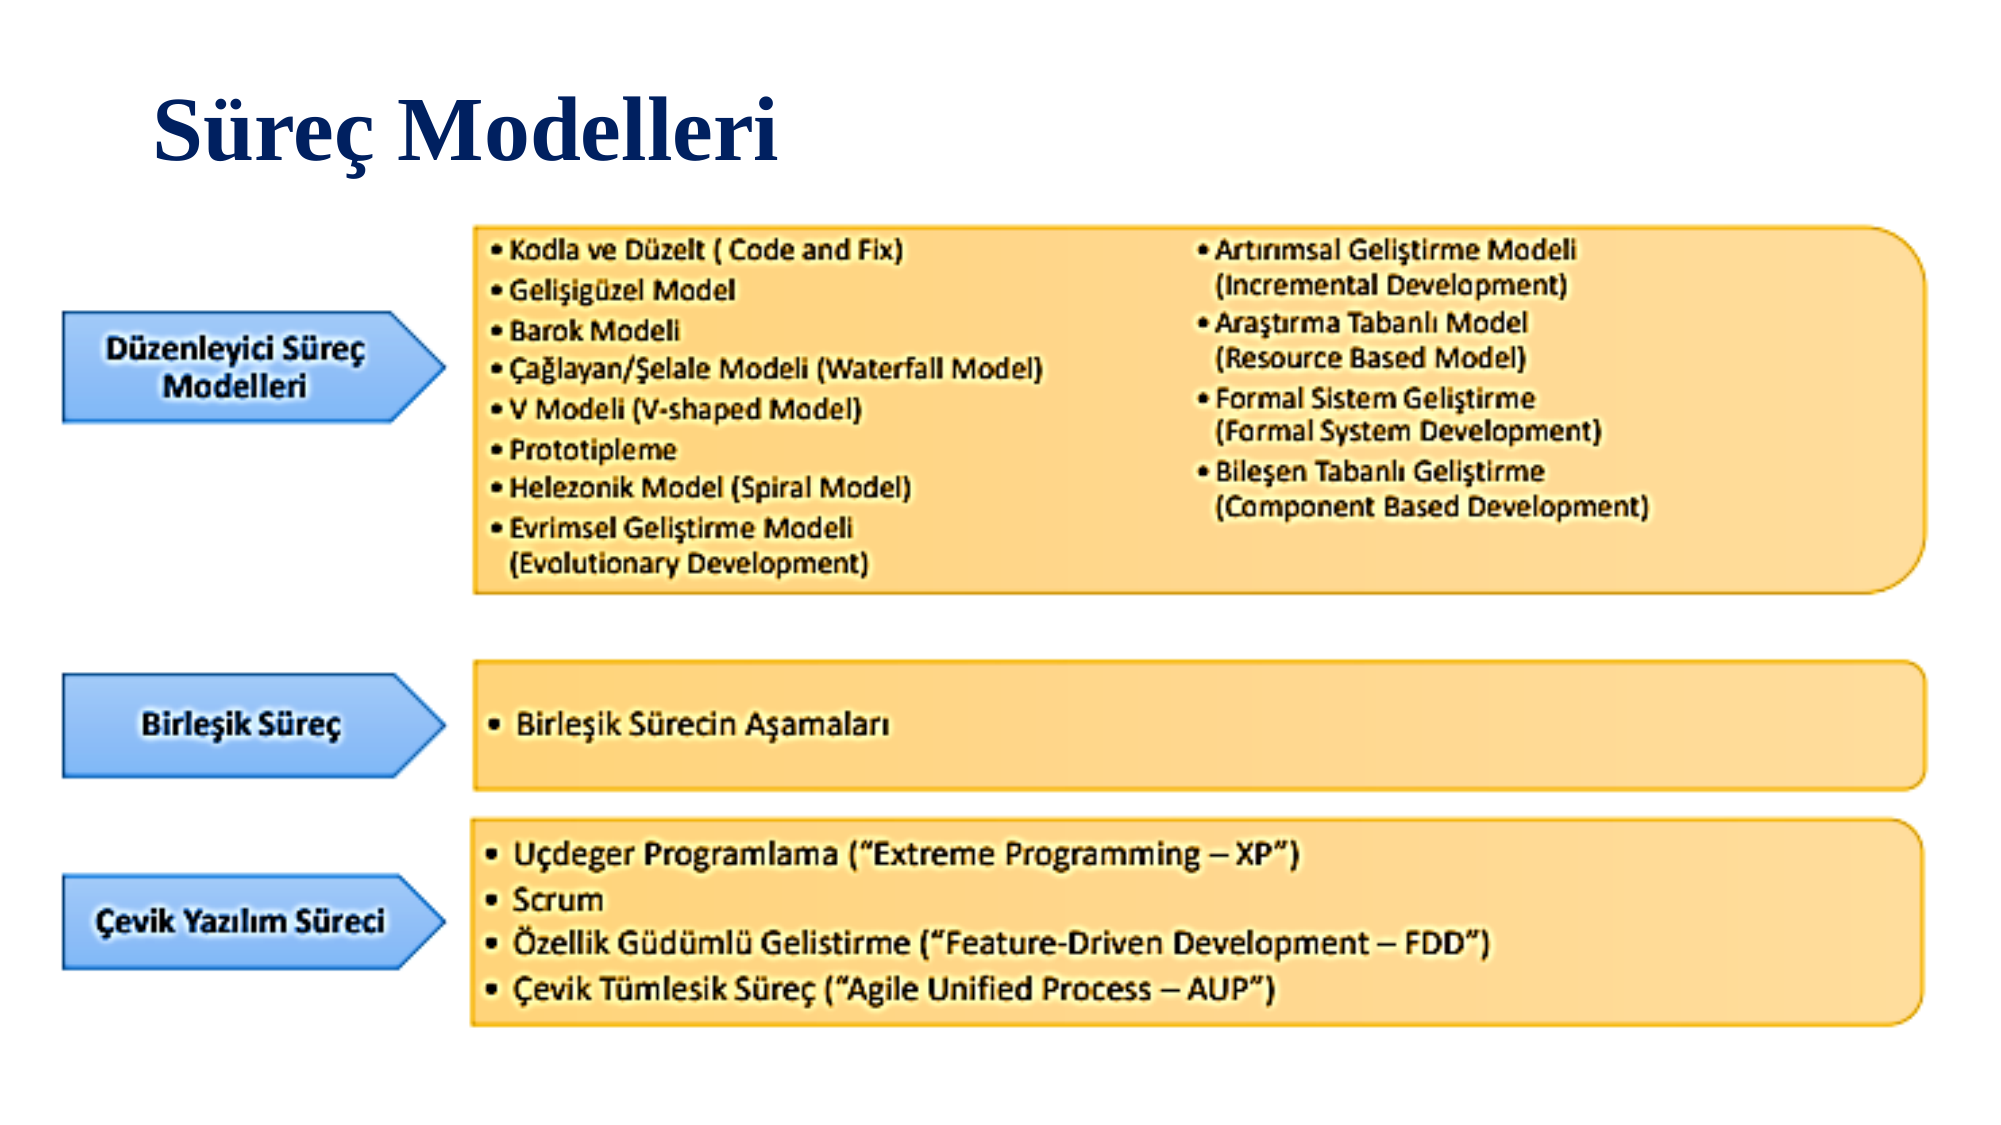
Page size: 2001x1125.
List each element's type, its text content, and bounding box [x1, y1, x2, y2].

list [36, 201, 1964, 1090]
title Süreç Modelleri [137, 59, 1863, 201]
